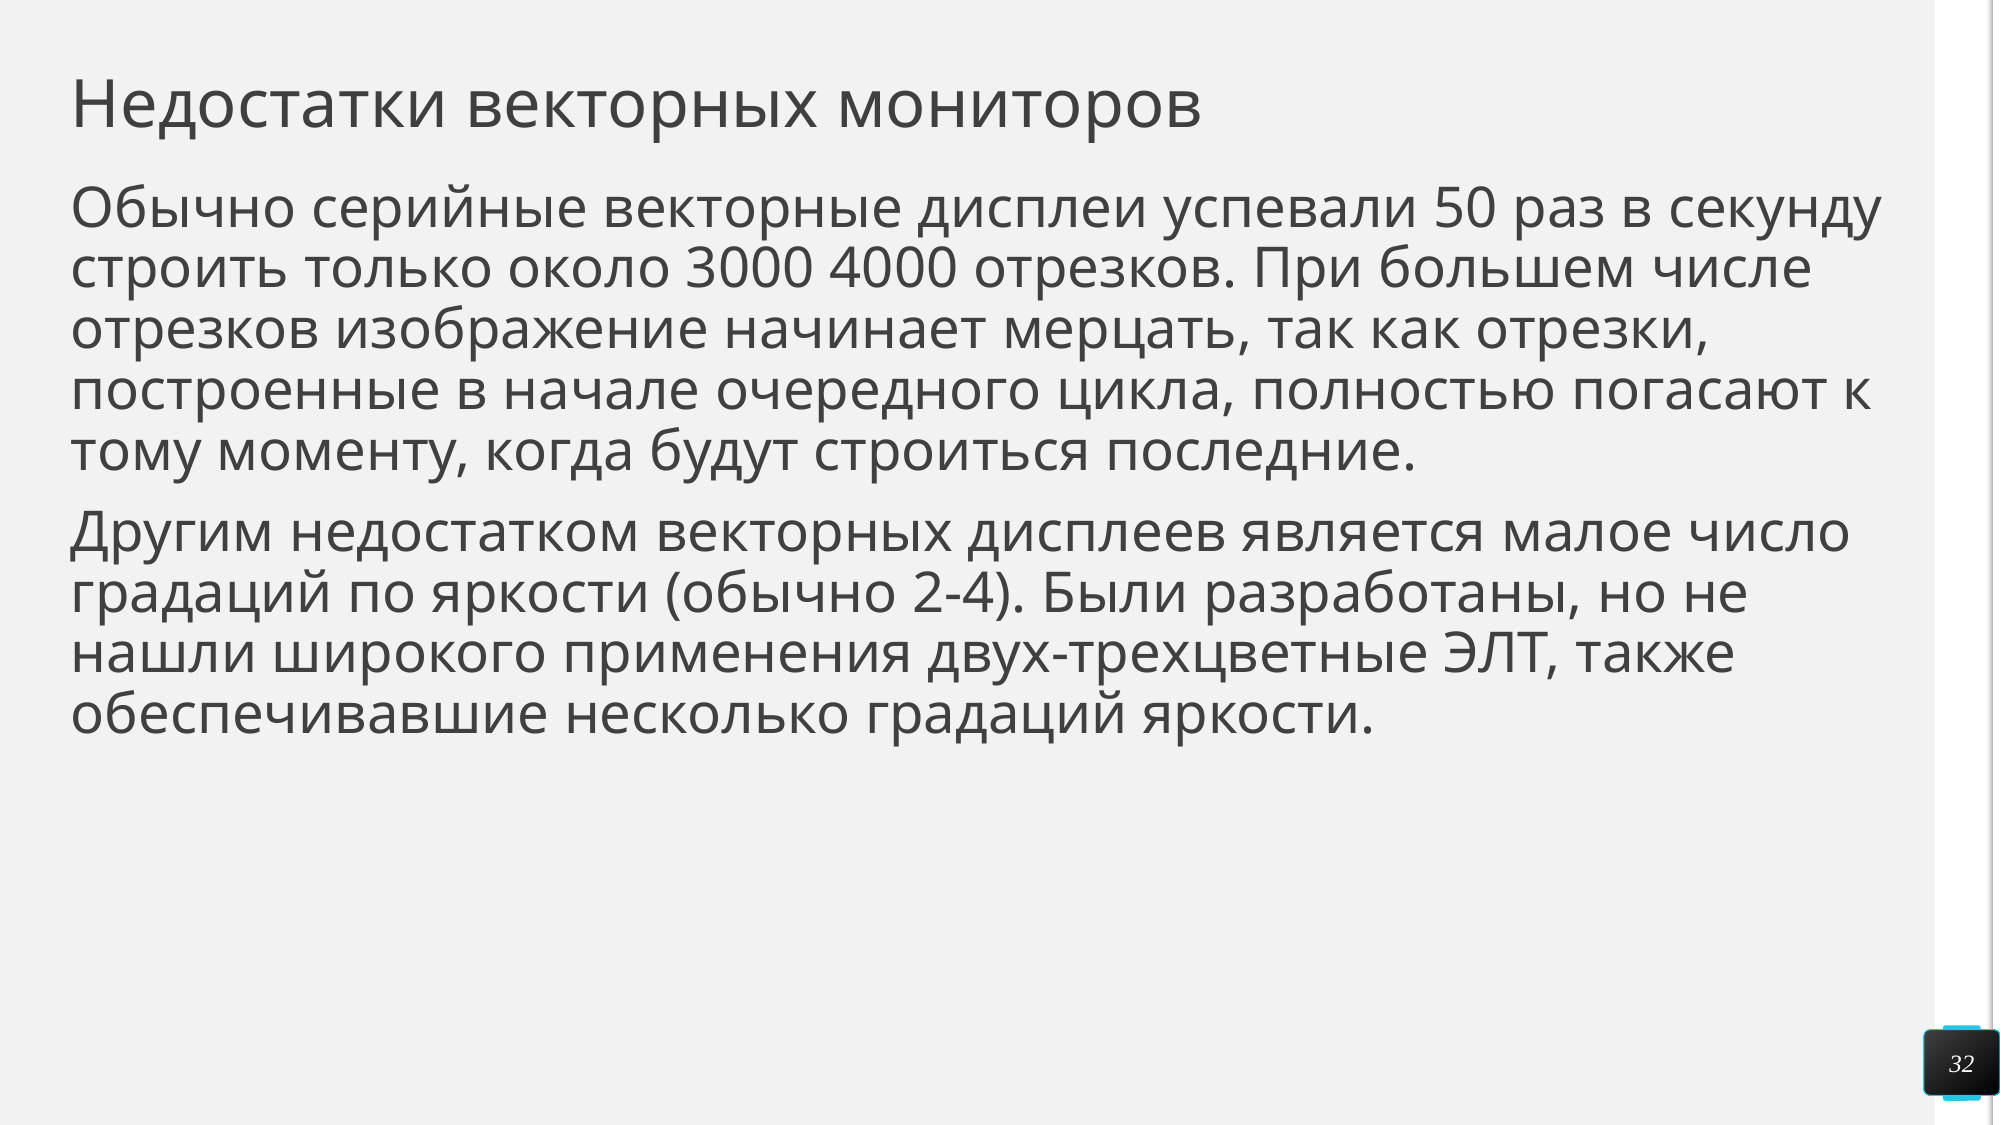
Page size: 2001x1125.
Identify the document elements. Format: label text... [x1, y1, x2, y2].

list Обычно серийные векторные дисплеи успевали 50 раз в секунду строить только около 3000 4000 отрезков. При большем числе отрезков изображение начинает мерцать, так как отрезки, построенные в начале очередного цикла, полностью погасают к тому моменту, когда будут строиться последние. Другим недостатком векторных дисплеев является малое число градаций по яркости (обычно 2-4). Были разработаны, но не нашли широкого применения двух-трехцветные ЭЛТ, также обеспечивавшие несколько градаций яркости. [70, 178, 1930, 1016]
slide_number 32 [1923, 1029, 2000, 1096]
title Недостатки векторных мониторов [70, 70, 1930, 142]
